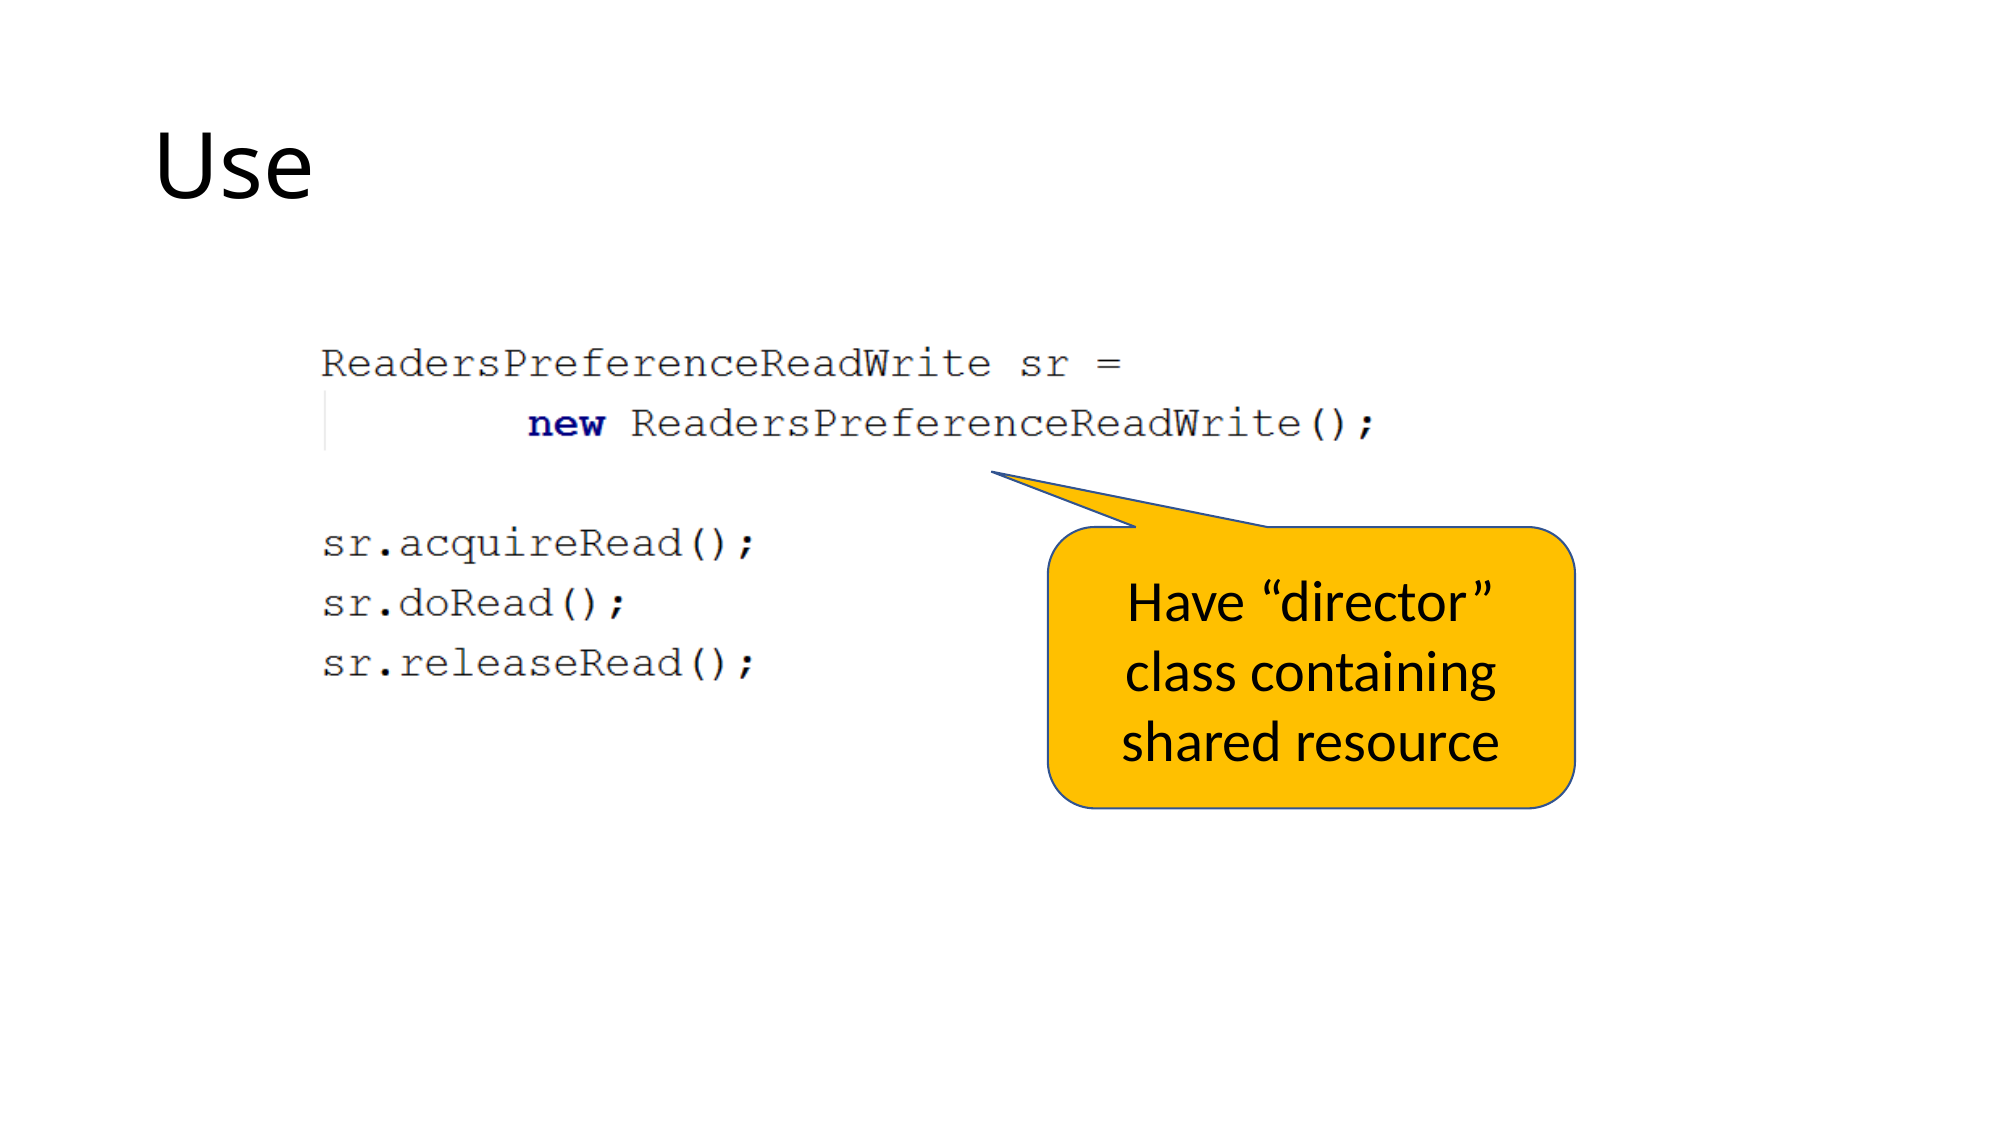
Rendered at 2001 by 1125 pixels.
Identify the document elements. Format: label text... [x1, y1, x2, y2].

title Use [137, 59, 1863, 278]
text_box Have “director” class containing shared resource [1046, 526, 1577, 810]
picture [275, 326, 1398, 692]
